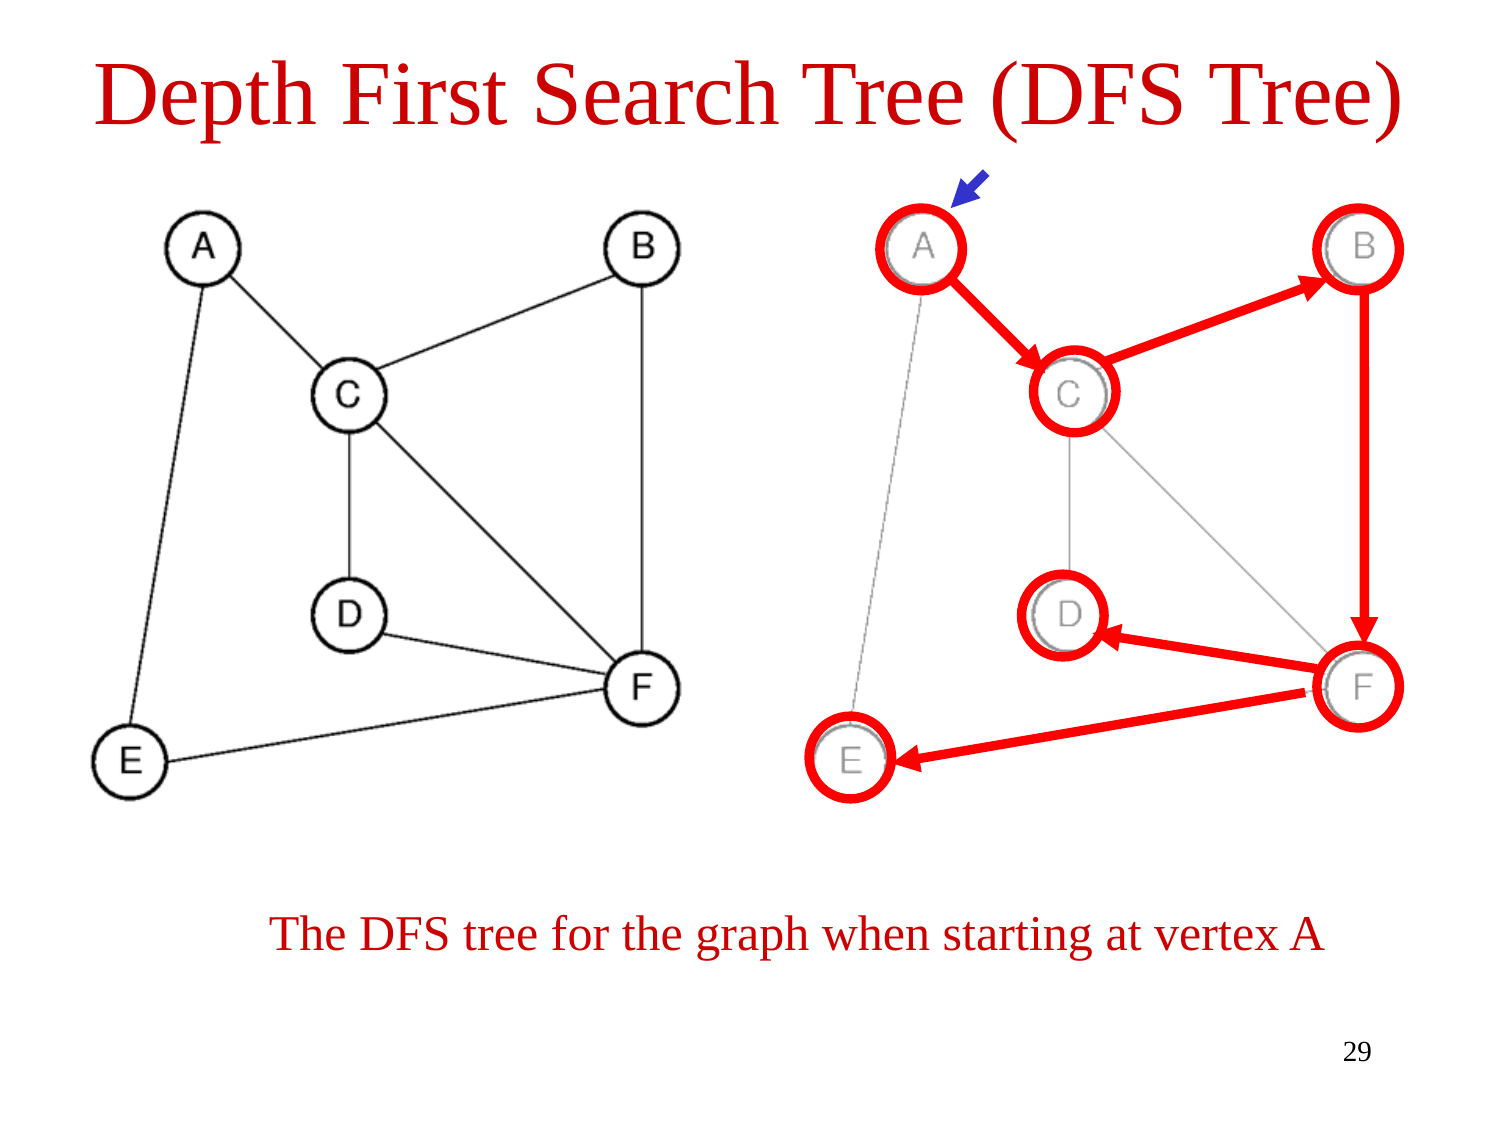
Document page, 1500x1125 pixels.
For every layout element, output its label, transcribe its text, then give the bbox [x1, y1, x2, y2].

picture [52, 196, 716, 808]
title Depth First Search Tree (DFS Tree) [74, 12, 1425, 163]
slide_number 29 [1074, 1025, 1388, 1100]
text_box The DFS tree for the graph when starting at vertex A [254, 893, 1341, 968]
picture [773, 196, 1437, 808]
